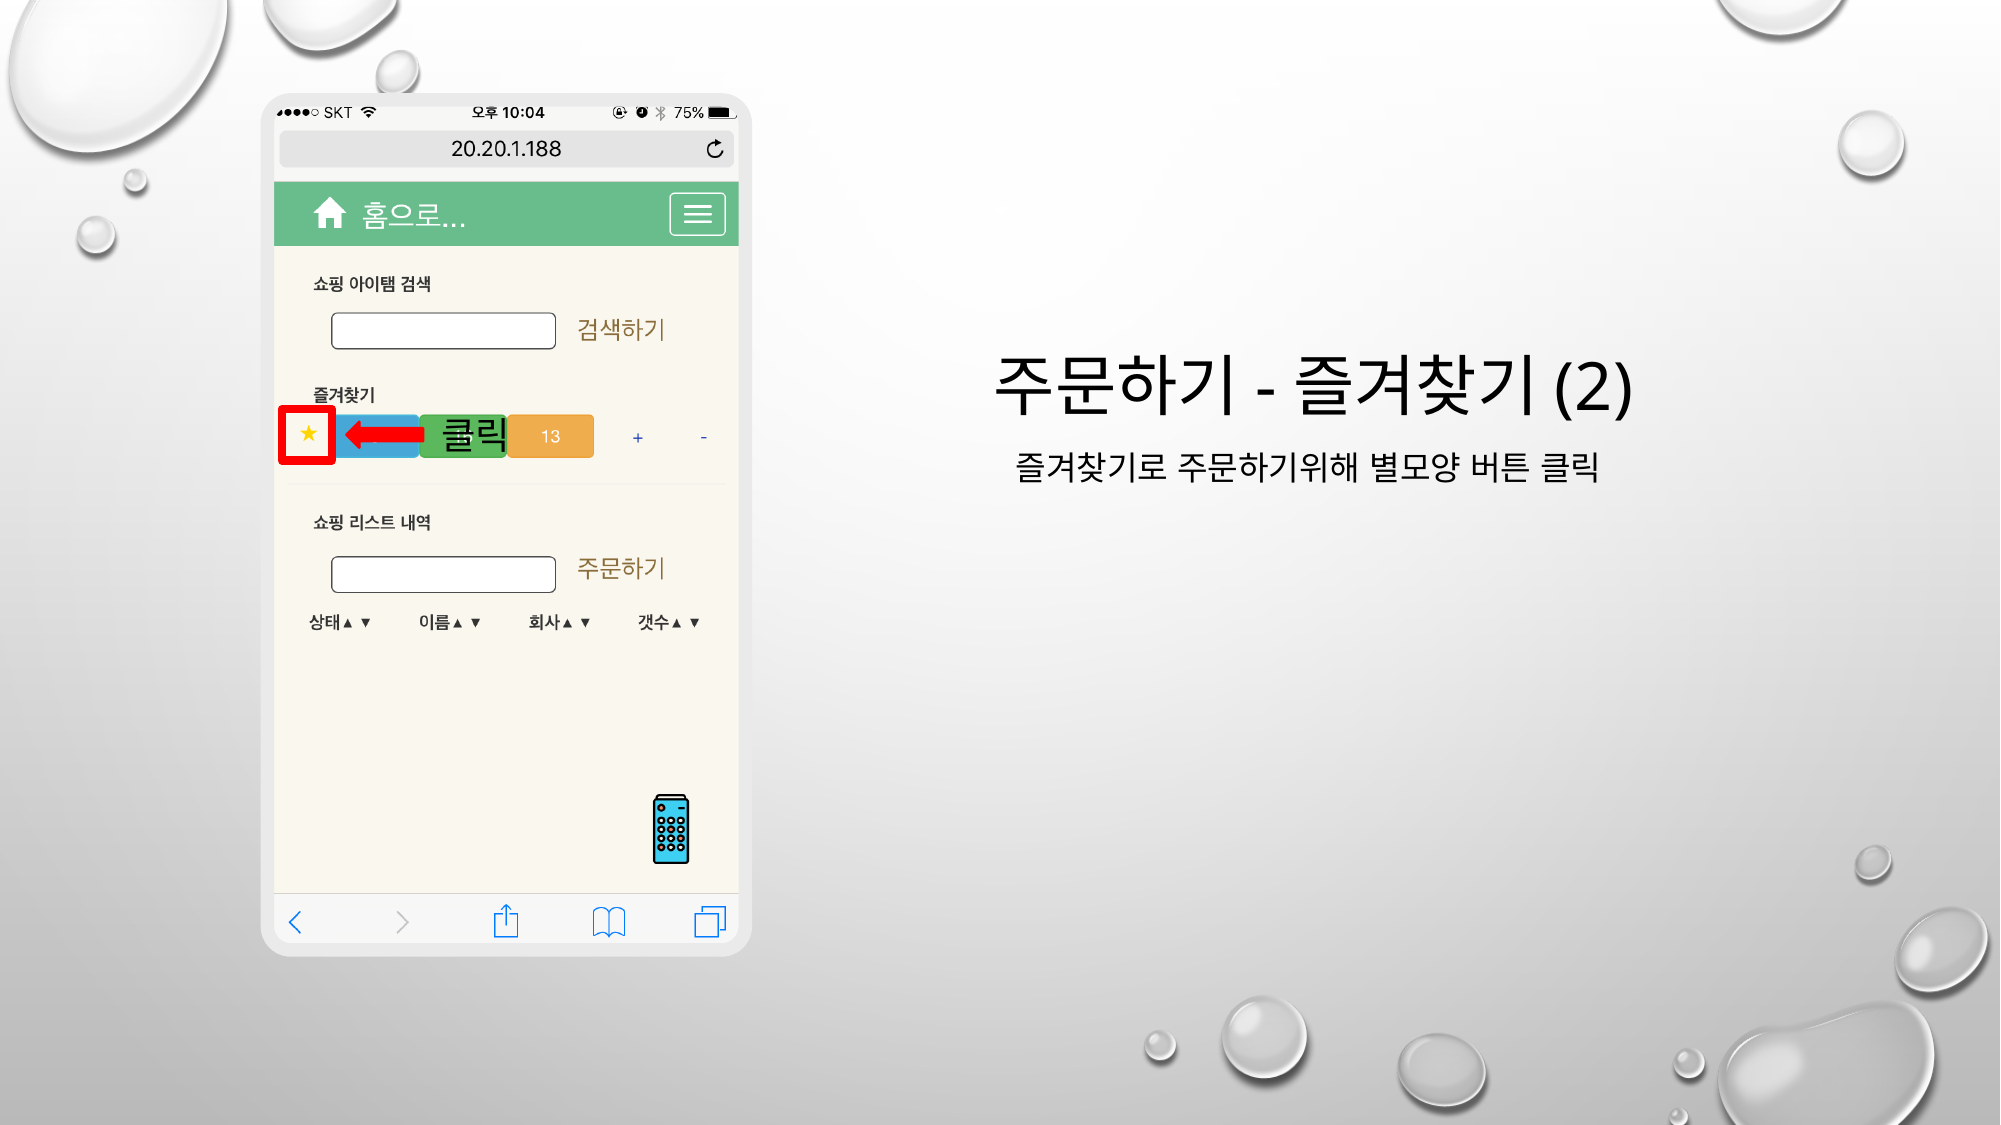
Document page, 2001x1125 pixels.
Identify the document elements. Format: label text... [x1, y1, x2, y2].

picture [0, 0, 2000, 1125]
title 주문하기-즐겨찾기(2) [826, 99, 1801, 431]
list 즐겨찾기로 주문하기위해 별모양 버튼 클릭 [826, 431, 1801, 950]
